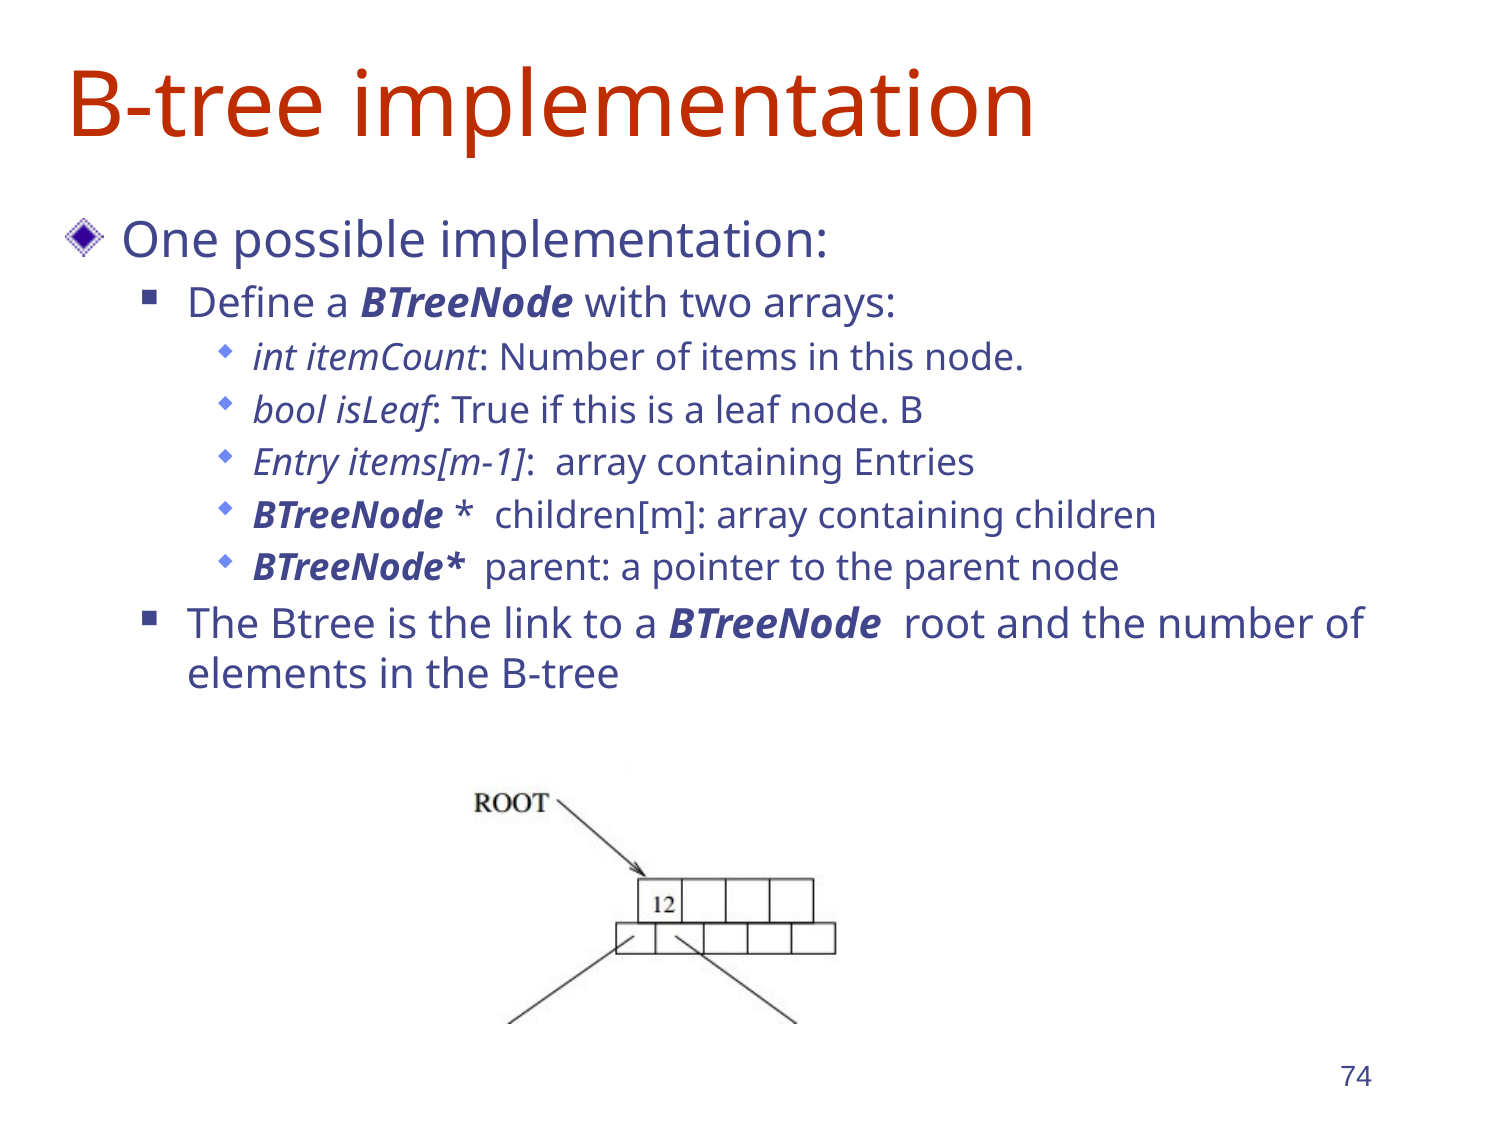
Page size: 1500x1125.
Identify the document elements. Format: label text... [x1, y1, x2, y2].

picture [412, 762, 896, 1024]
title B-tree implementation [50, 24, 1475, 163]
slide_number 74 [1074, 1025, 1388, 1100]
picture [65, 218, 104, 257]
list One possible implementation: Define a BTreeNode with two arrays: int itemCount: Number of items in this node. bool isLeaf: True if this is a leaf node. B Entry items[m-1]: array containing Entries BTreeNode * children[m]: array containing children BTreeNode* parent: a pointer to the parent node The Btree is the link to a BTreeNode root and the number of elements in the B-tree [50, 200, 1475, 988]
